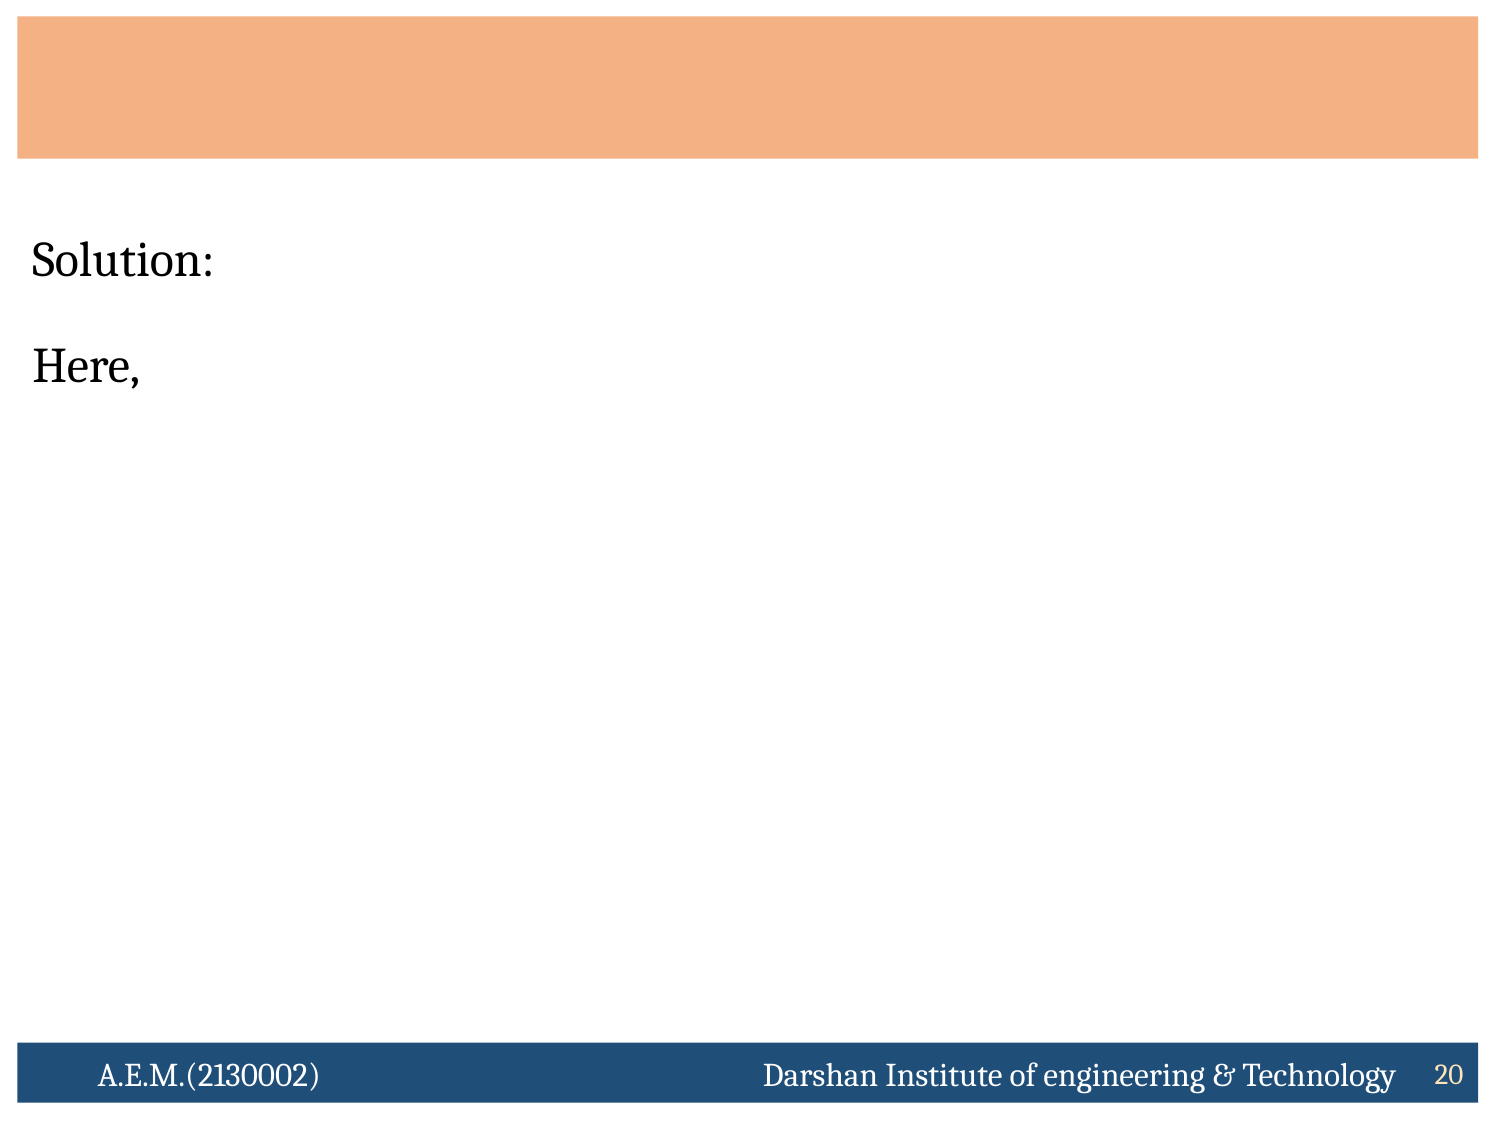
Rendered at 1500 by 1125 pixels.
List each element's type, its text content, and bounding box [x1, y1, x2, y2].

footer A.E.M.(2130002) Darshan Institute of engineering & Technology [17, 1042, 1393, 1103]
slide_number 20 [1393, 1042, 1479, 1103]
